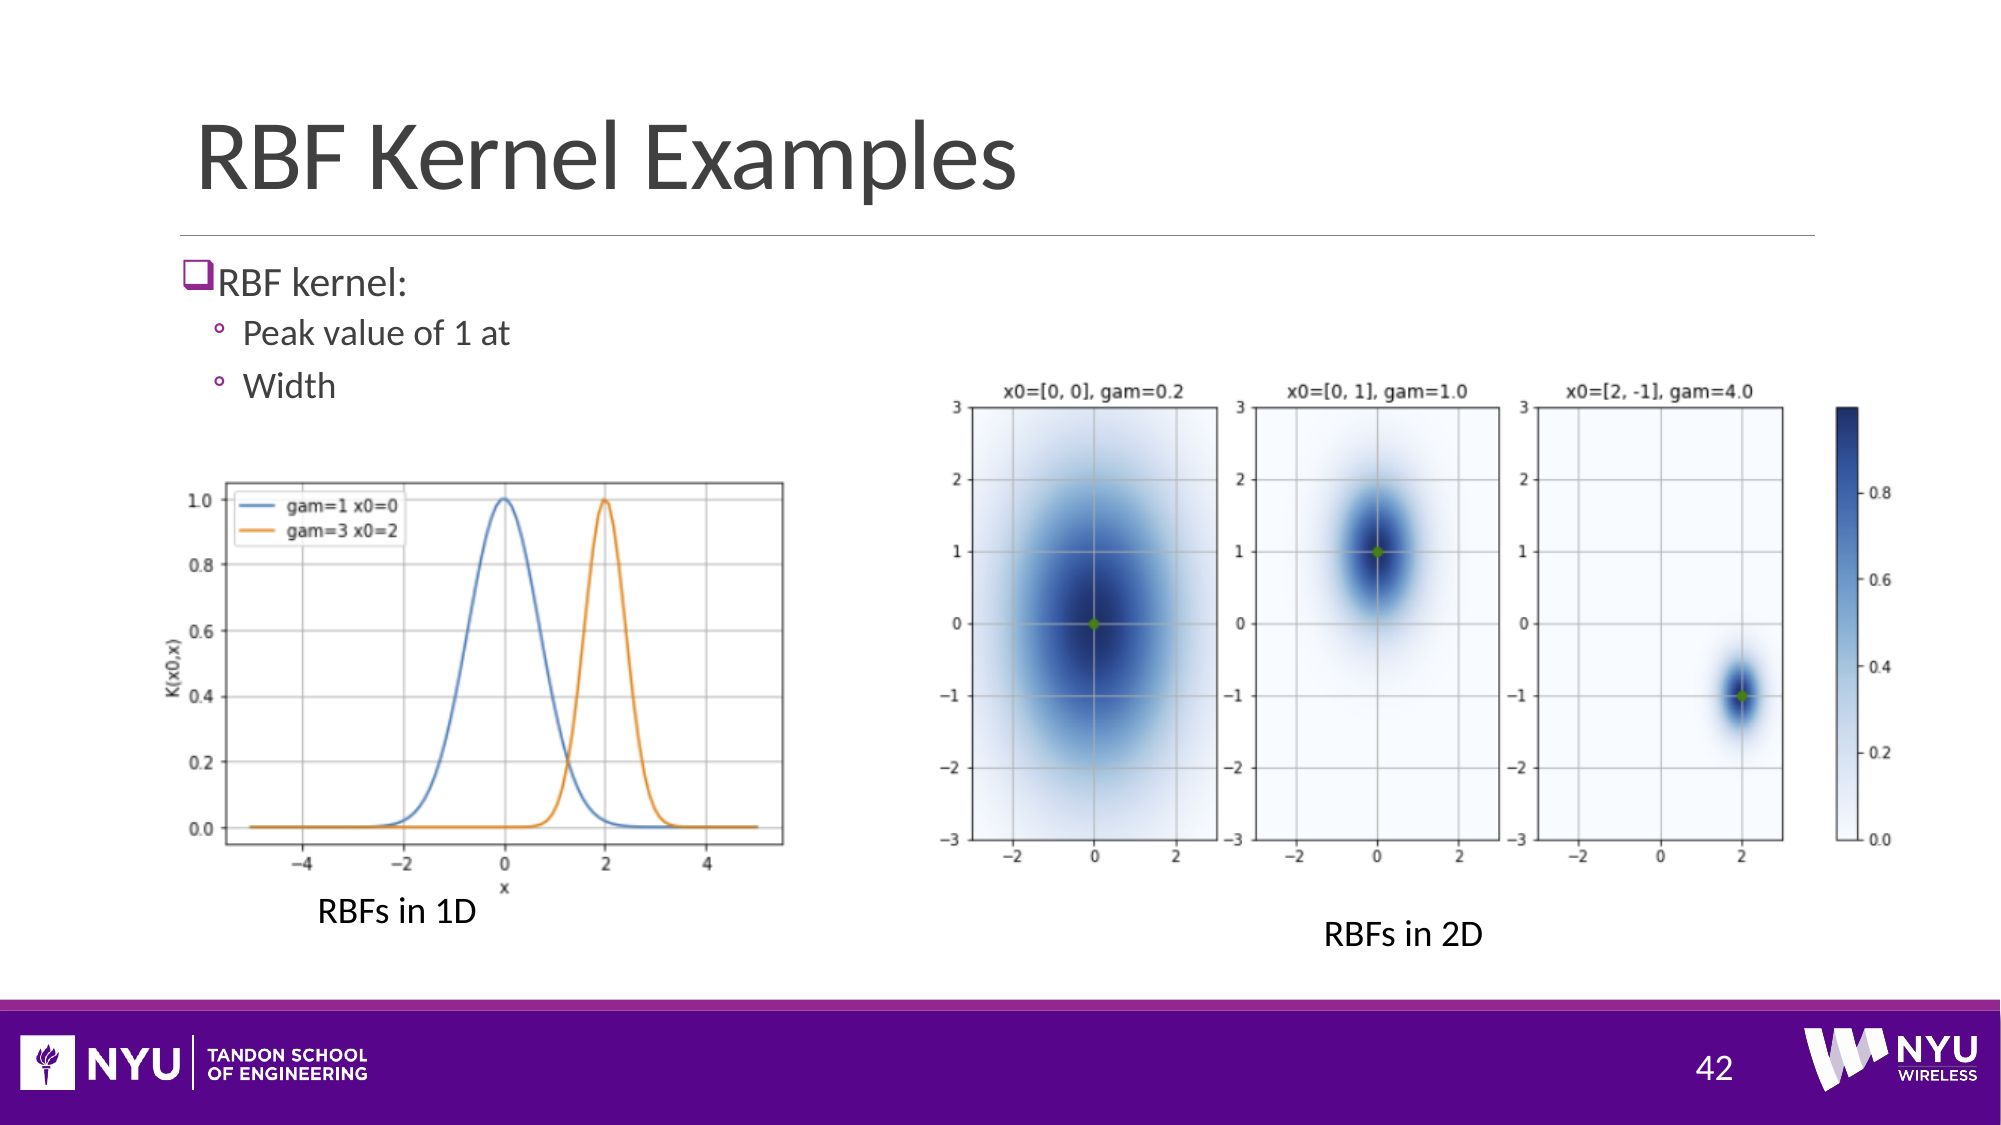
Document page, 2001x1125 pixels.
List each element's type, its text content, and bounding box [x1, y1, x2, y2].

text_box RBFs in 1D [302, 917, 492, 939]
title RBF Kernel Examples [180, 47, 1830, 218]
text_box RBFs in 2D [1309, 901, 1499, 962]
slide_number 42 [1533, 1035, 1749, 1096]
picture [127, 455, 824, 910]
picture [922, 359, 1925, 873]
